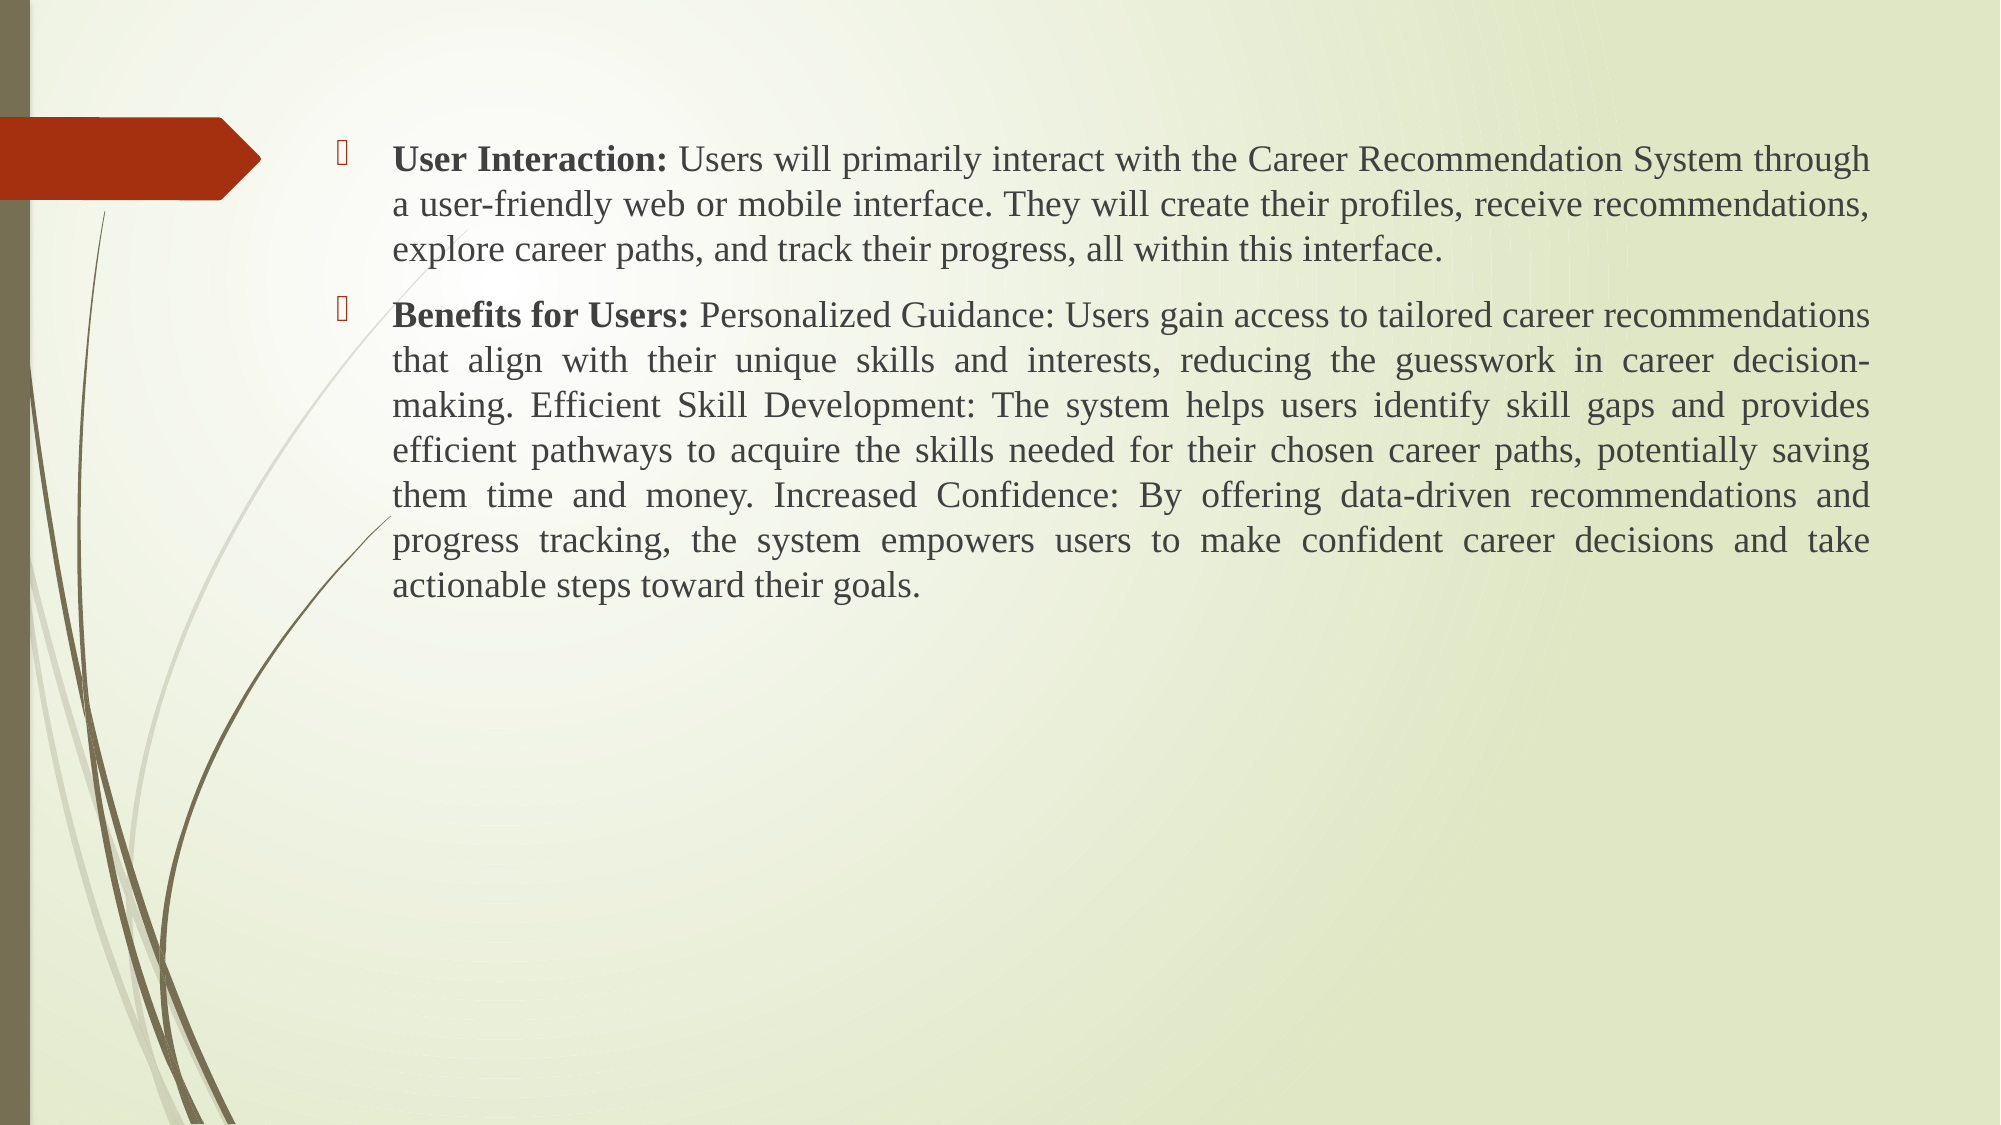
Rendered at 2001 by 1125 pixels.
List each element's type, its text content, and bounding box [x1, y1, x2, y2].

list User Interaction: Users will primarily interact with the Career Recommendation System through a user-friendly web or mobile interface. They will create their profiles, receive recommendations, explore career paths, and track their progress, all within this interface. Benefits for Users: Personalized Guidance: Users gain access to tailored career recommendations that align with their unique skills and interests, reducing the guesswork in career decision-making. Efficient Skill Development: The system helps users identify skill gaps and provides efficient pathways to acquire the skills needed for their chosen career paths, potentially saving them time and money. Increased Confidence: By offering data-driven recommendations and progress tracking, the system empowers users to make confident career decisions and take actionable steps toward their goals. [321, 126, 1888, 970]
